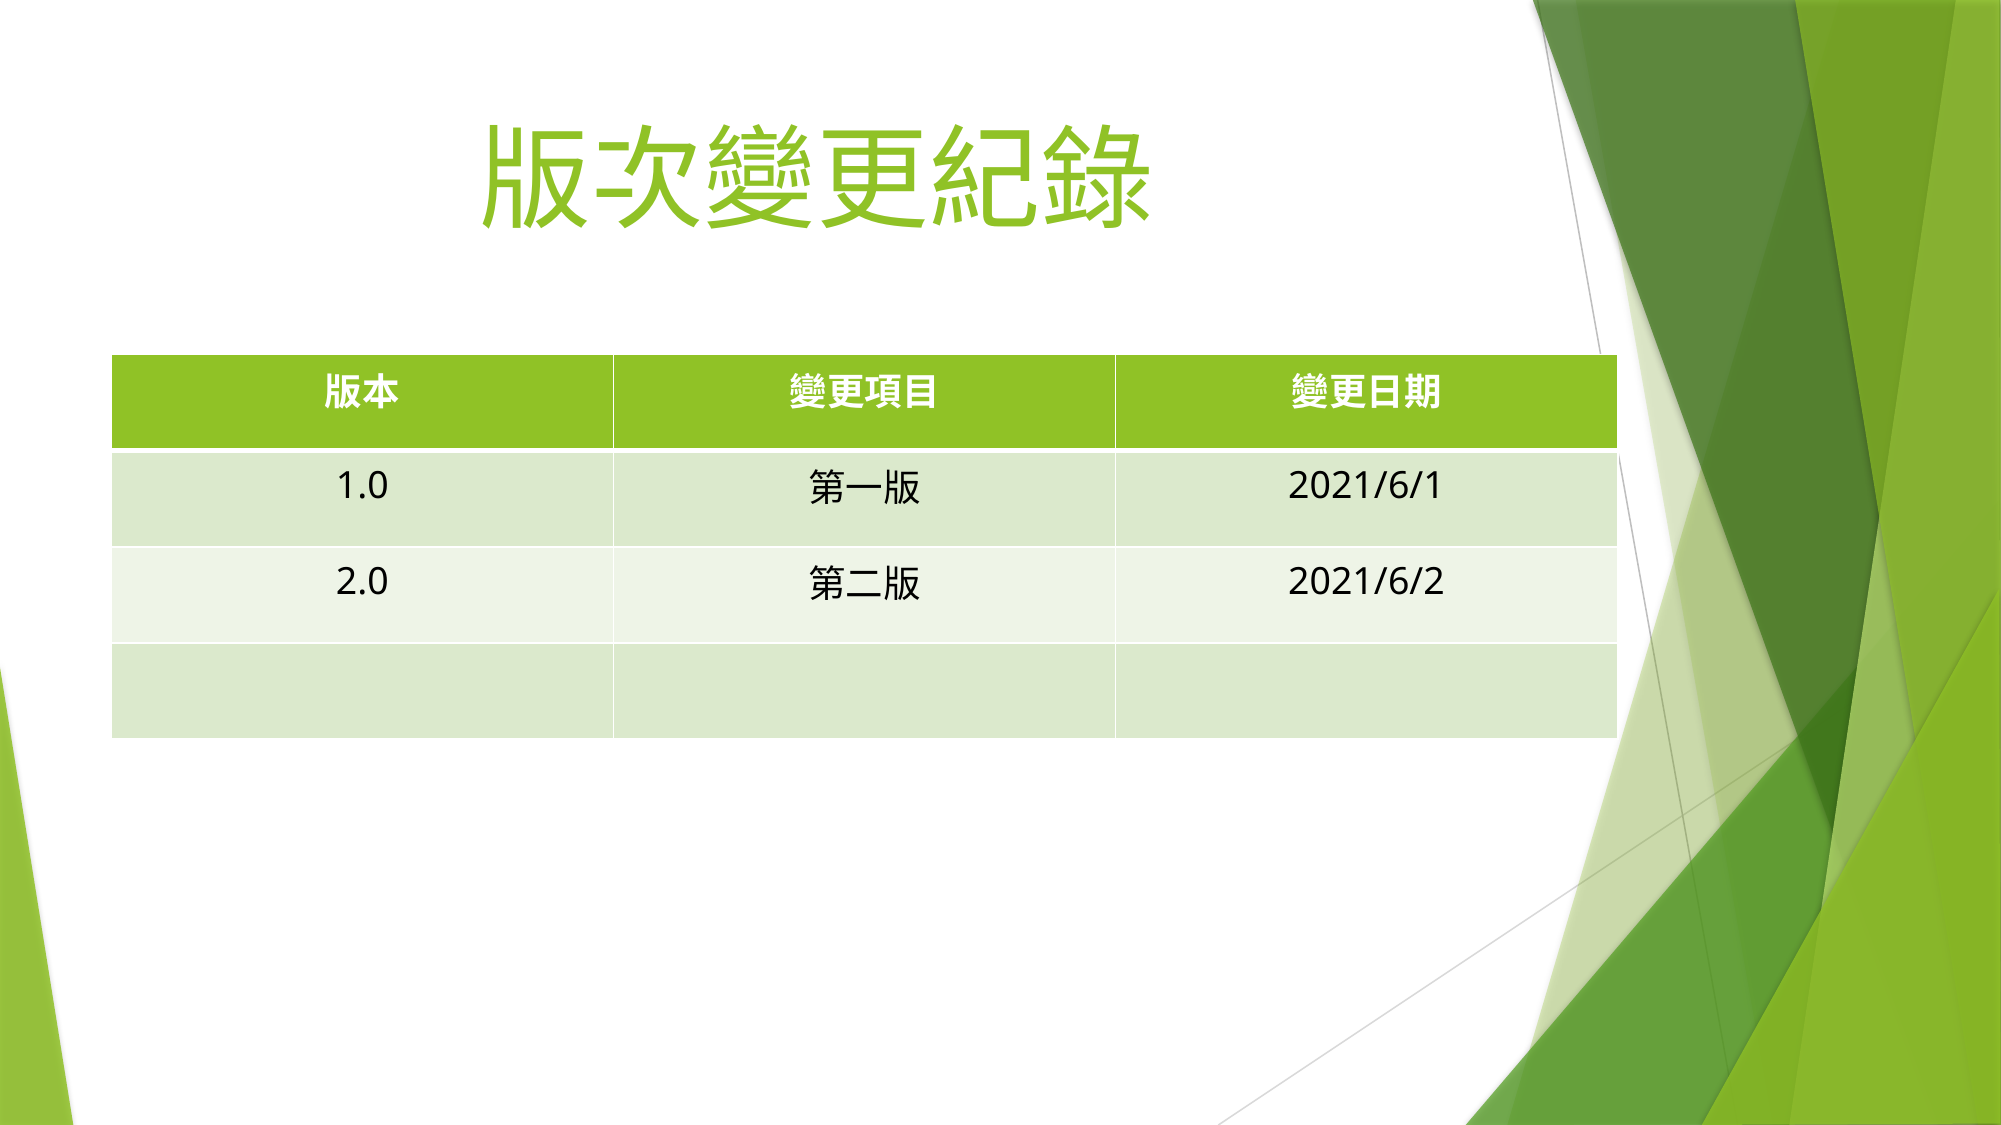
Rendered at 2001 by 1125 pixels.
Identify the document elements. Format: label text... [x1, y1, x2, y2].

table_cell 2021/6/2 [1116, 548, 1617, 642]
table_cell [614, 644, 1115, 738]
table_cell [112, 644, 613, 738]
table_cell 第二版 [614, 548, 1115, 642]
table_cell 第一版 [614, 453, 1115, 546]
table_header 版本 [112, 355, 613, 448]
table_cell [1116, 644, 1617, 738]
table_header 變更日期 [1116, 355, 1617, 448]
table_cell 1.0 [112, 453, 613, 546]
table_header 變更項目 [614, 355, 1115, 448]
table_cell 2021/6/1 [1116, 453, 1617, 546]
table_cell 2.0 [112, 548, 613, 642]
title 版次變更紀錄 [111, 99, 1522, 317]
